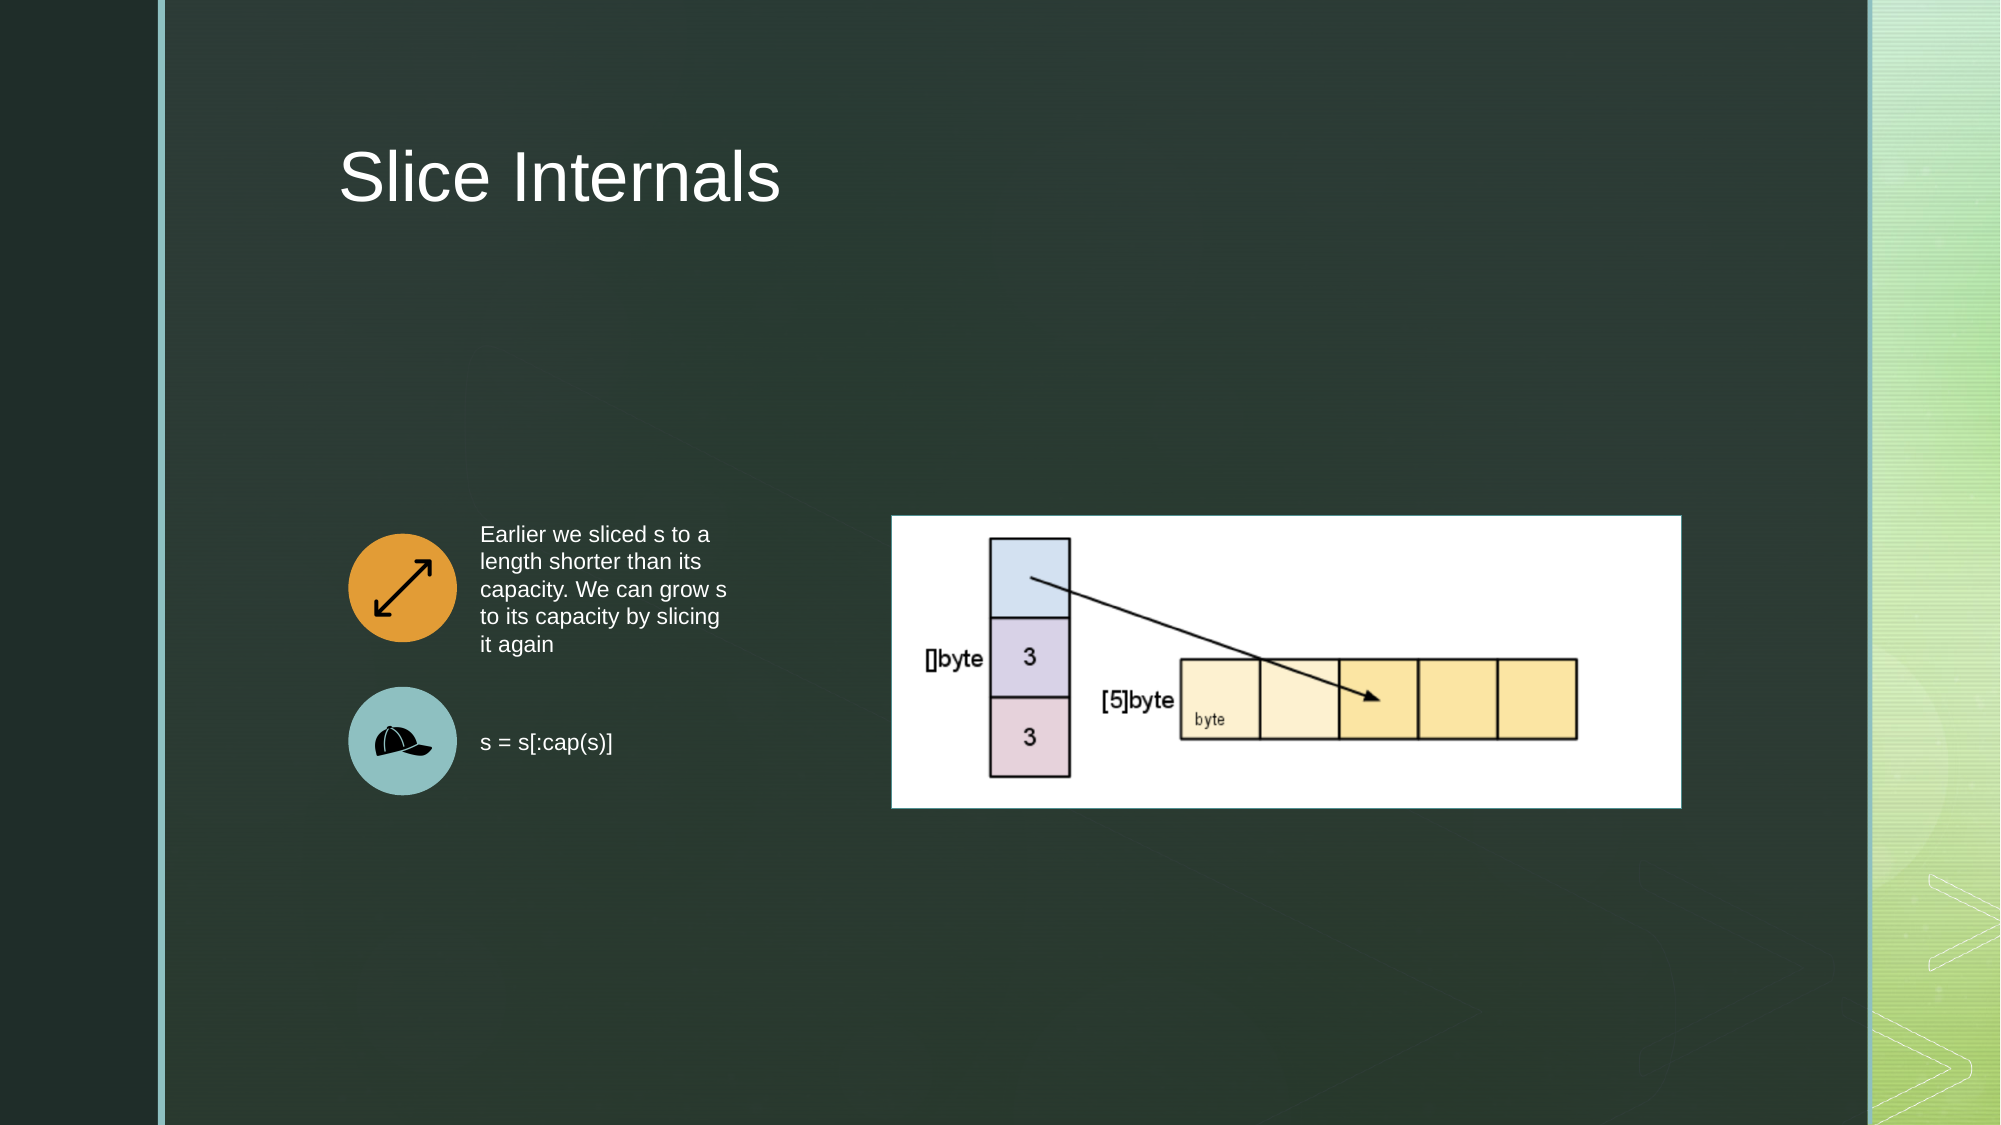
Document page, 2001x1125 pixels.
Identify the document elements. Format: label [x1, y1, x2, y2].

picture [0, 0, 2001, 1125]
list [323, 336, 761, 993]
